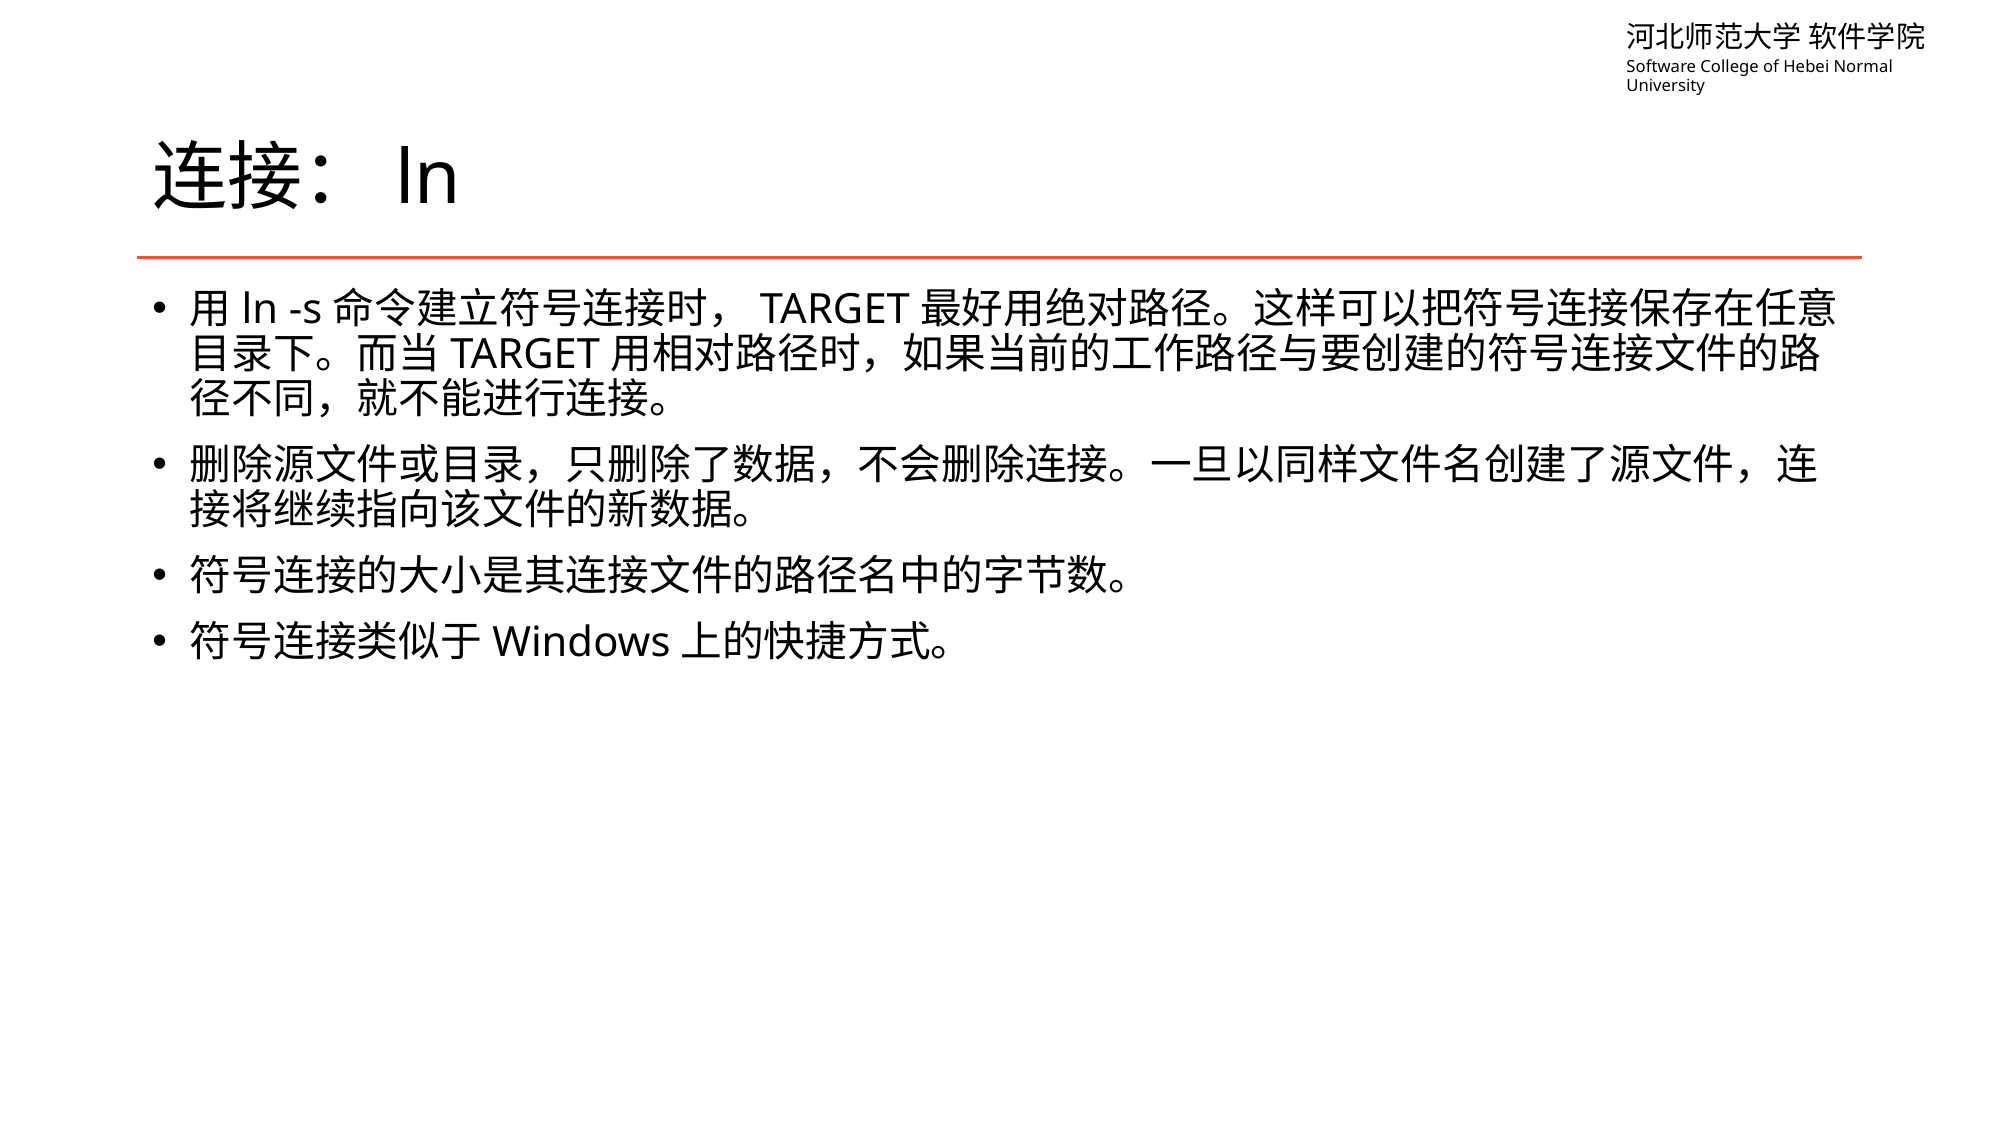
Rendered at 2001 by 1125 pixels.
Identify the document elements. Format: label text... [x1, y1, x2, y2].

title 连接：ln [137, 120, 1863, 237]
list 用ln -s命令建立符号连接时，TARGET最好用绝对路径。这样可以把符号连接保存在任意目录下。而当TARGET用相对路径时，如果当前的工作路径与要创建的符号连接文件的路径不同，就不能进行连接。 删除源文件或目录，只删除了数据，不会删除连接。一旦以同样文件名创建了源文件，连接将继续指向该文件的新数据。 符号连接的大小是其连接文件的路径名中的字节数。 符号连接类似于Windows上的快捷方式。 [137, 279, 1863, 1079]
